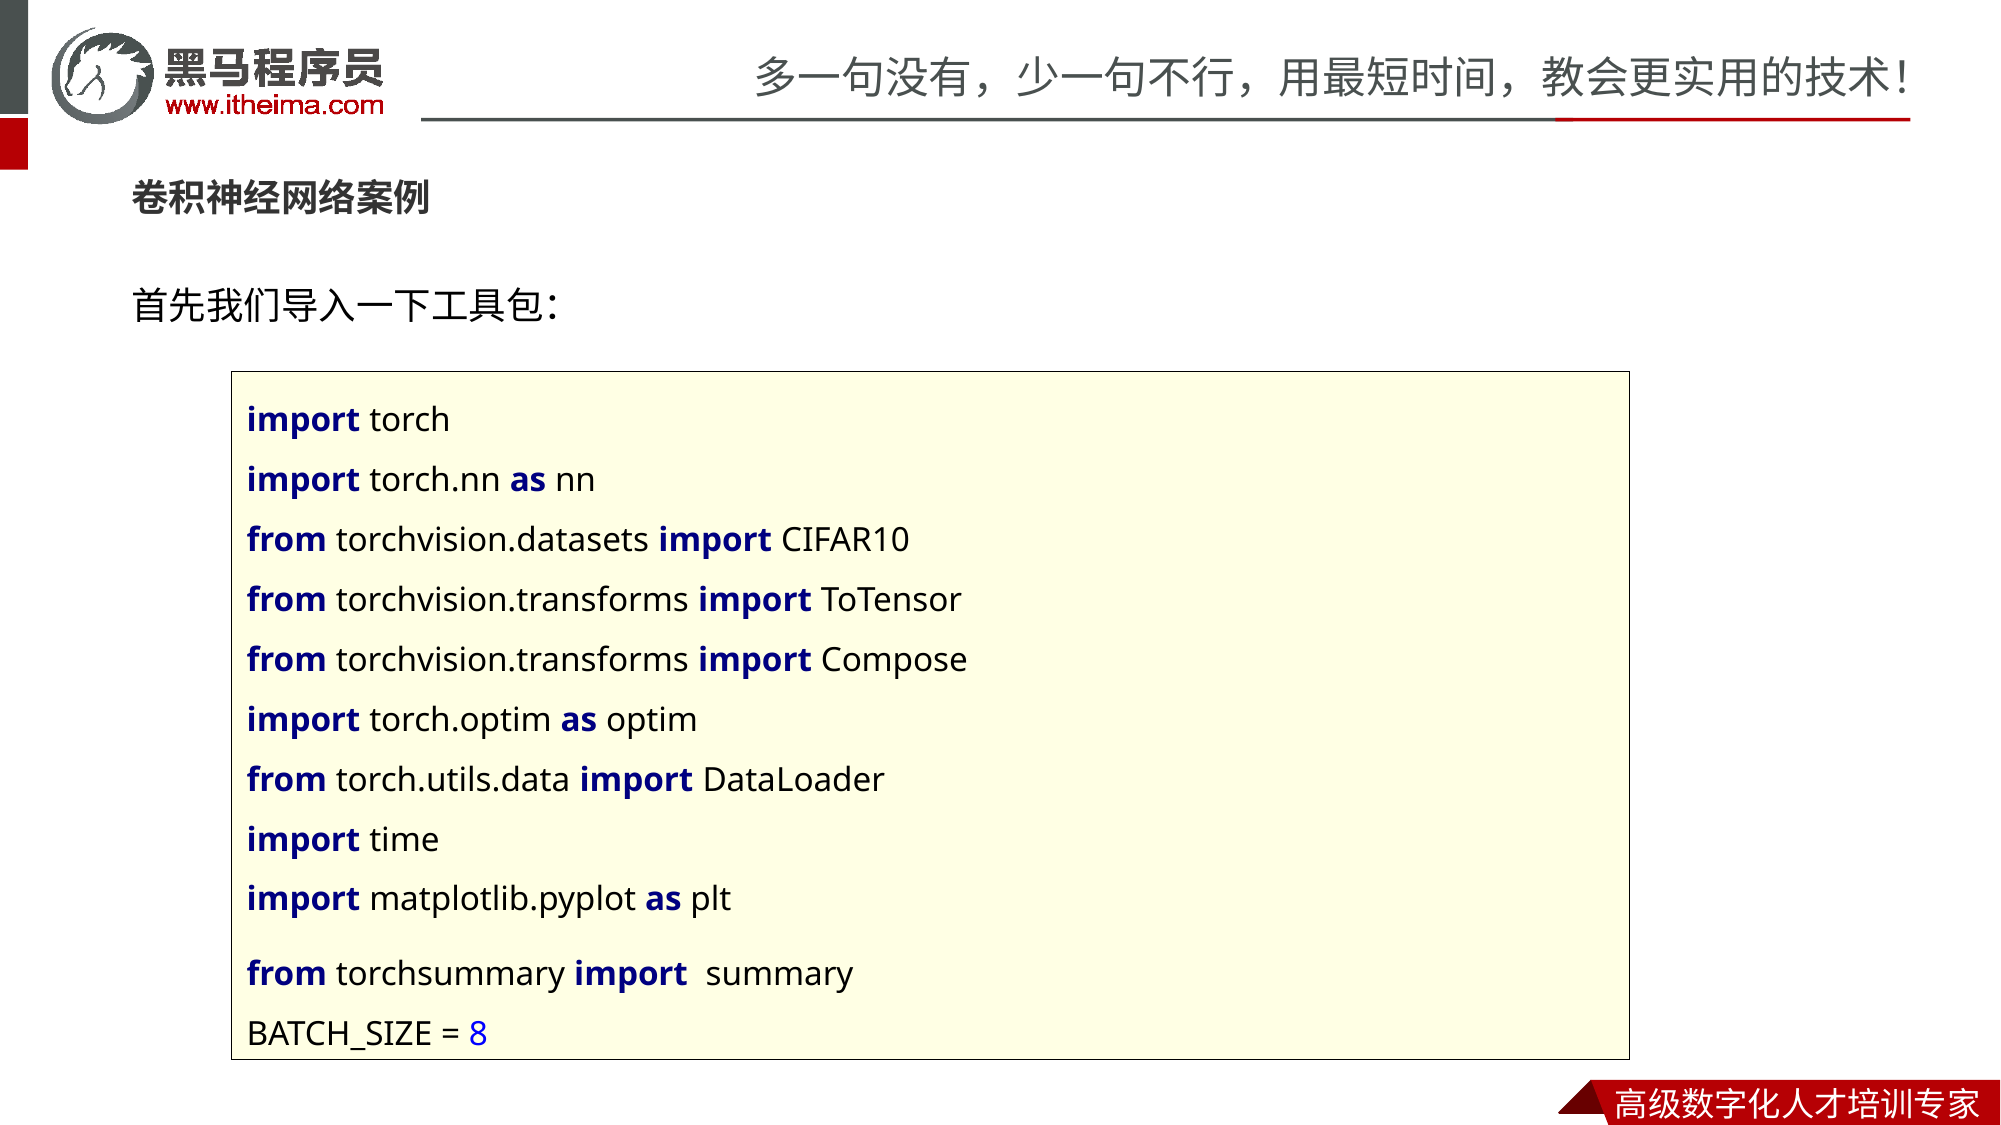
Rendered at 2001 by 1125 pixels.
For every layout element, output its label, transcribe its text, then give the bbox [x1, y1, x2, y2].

list 卷积神经网络案例 [116, 154, 1872, 239]
picture [50, 26, 384, 125]
text_box import torch import torch.nn as nn from torchvision.datasets import CIFAR10 from torchvision.transforms import ToTensor from torchvision.transforms import Compose import torch.optim as optim from torch.utils.data import DataLoader import time import matplotlib.pyplot as plt from torchsummary import summary BATCH_SIZE = 8 [231, 371, 1630, 1060]
text_box 首先我们导入一下工具包： [116, 274, 1122, 335]
